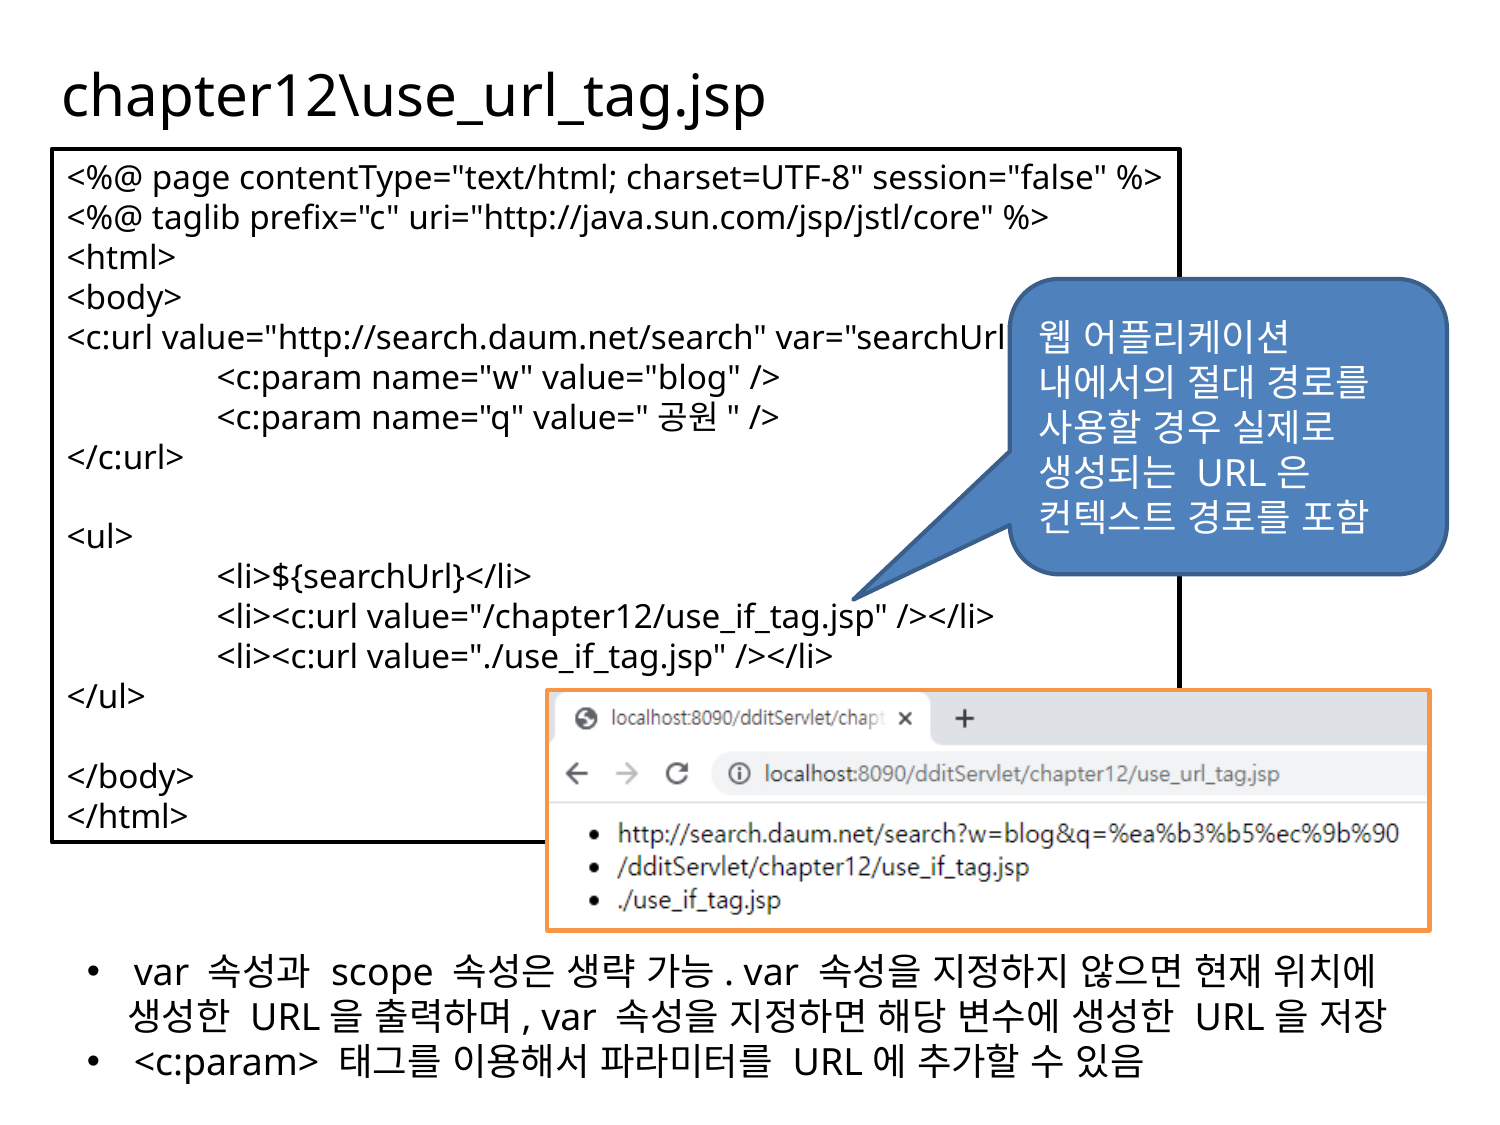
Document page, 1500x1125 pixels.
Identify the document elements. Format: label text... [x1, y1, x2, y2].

text_box var 속성과 scope 속성은 생략 가능. var 속성을 지정하지 않으면 현재 위치에 생성한 URL을 출력하며, var 속성을 지정하면 해당 변수에 생성한 URL을 저장 <c:param> 태그를 이용해서 파라미터를 URL에 추가할 수 있음 [72, 940, 1404, 1091]
text_box <%@ page contentType="text/html; charset=UTF-8" session="false" %> <%@ taglib prefix="c" uri="http://java.sun.com/jsp/jstl/core" %> <html> <body> <c:url value="http://search.daum.net/search" var="searchUrl"> <c:param name="w" value="blog" /> <c:param name="q" value="공원" /> </c:url> <ul> <li>${searchUrl}</li> <li><c:url value="/chapter12/use_if_tag.jsp" /></li> <li><c:url value="./use_if_tag.jsp" /></li> </ul> </body> </html> [50, 147, 1182, 844]
title chapter12\use_url_tag.jsp [46, 45, 1465, 141]
picture [548, 692, 1428, 929]
text_box 웹 어플리케이션 내에서의 절대 경로를 사용할 경우 실제로 생성되는 URL은 컨텍스트 경로를 포함 [851, 276, 1450, 602]
